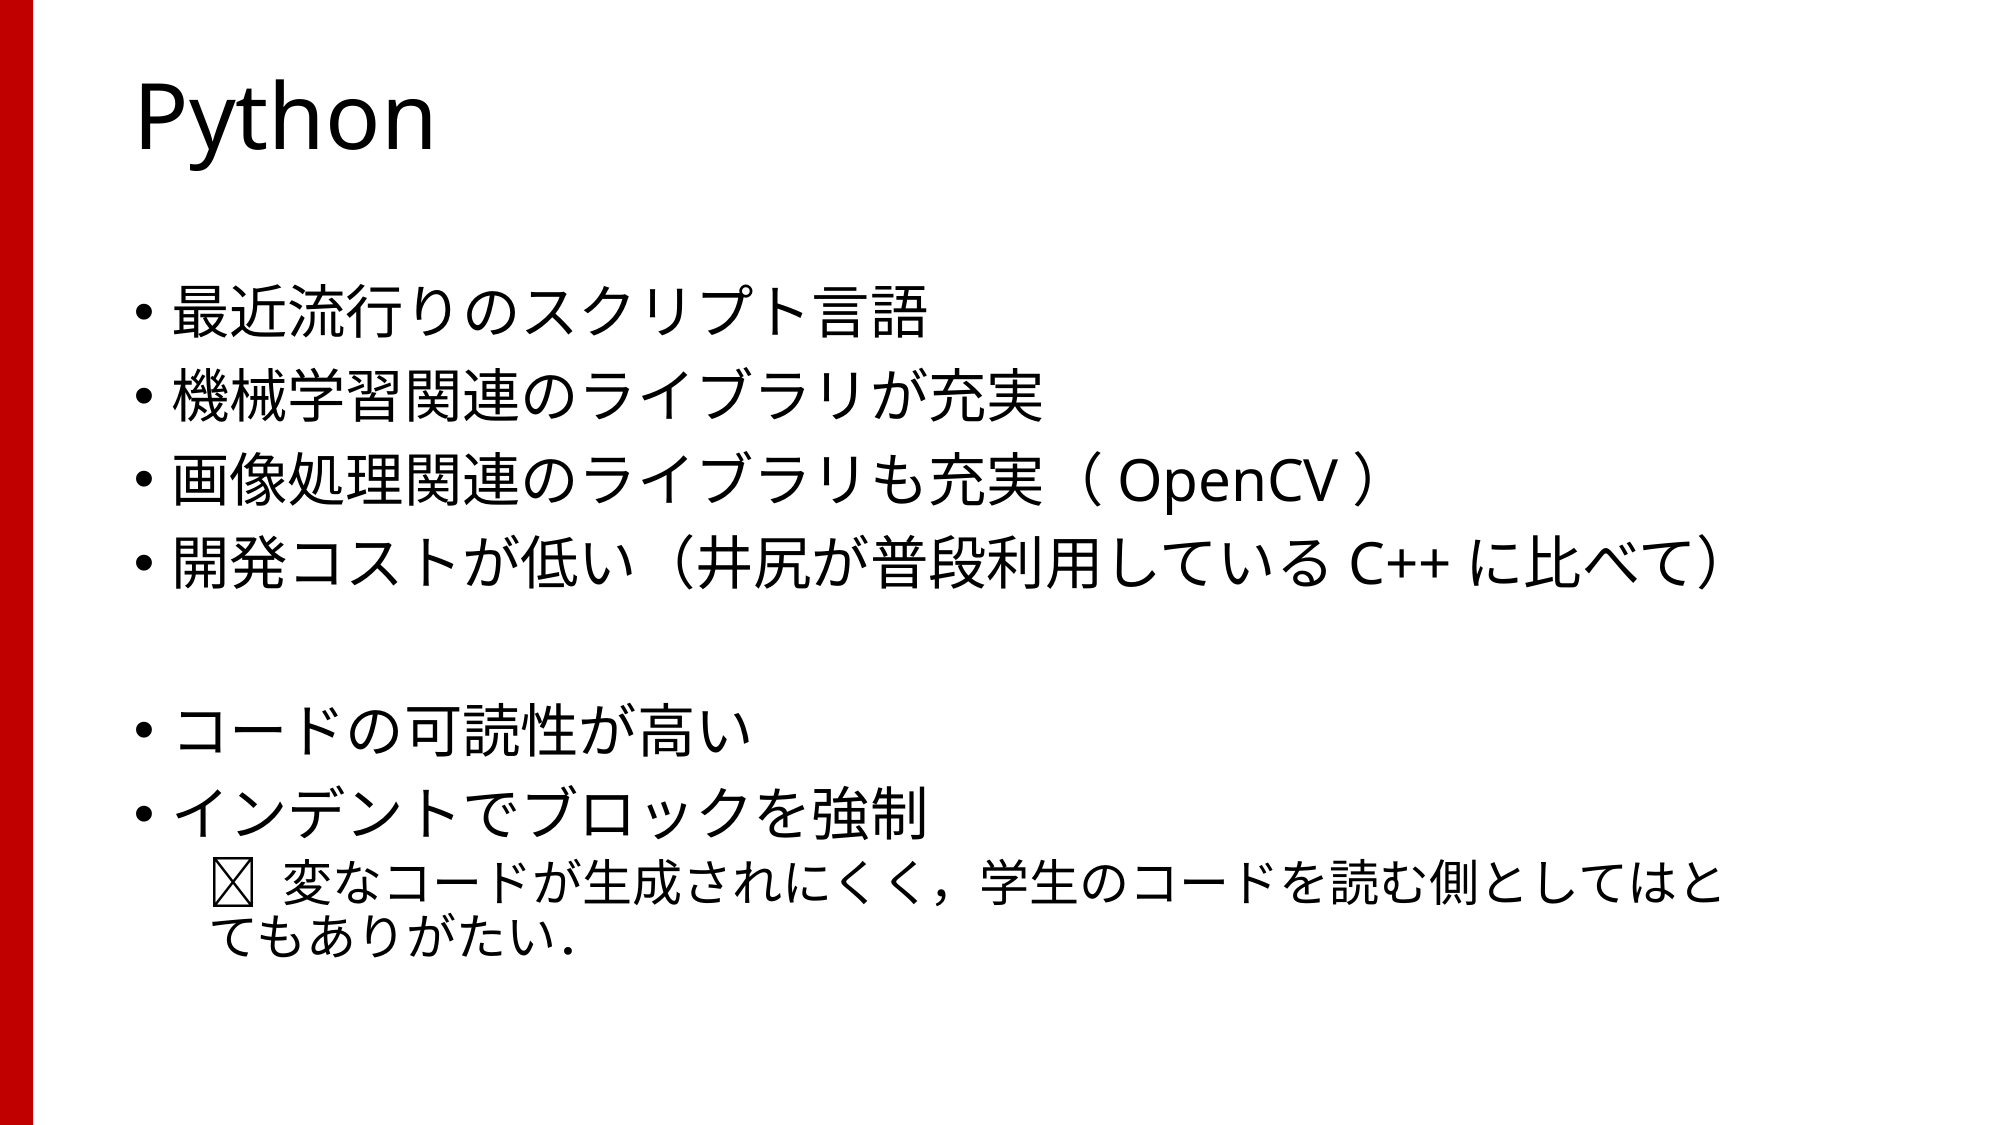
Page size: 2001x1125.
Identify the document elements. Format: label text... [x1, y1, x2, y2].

list 最近流行りのスクリプト言語 機械学習関連のライブラリが充実 画像処理関連のライブラリも充実（OpenCV） 開発コストが低い（井尻が普段利用しているC++に比べて） コードの可読性が高い インデントでブロックを強制  変なコードが生成されにくく，学生のコードを読む側としてはとてもありがたい． [118, 275, 1788, 1023]
title Python [118, 59, 2000, 181]
